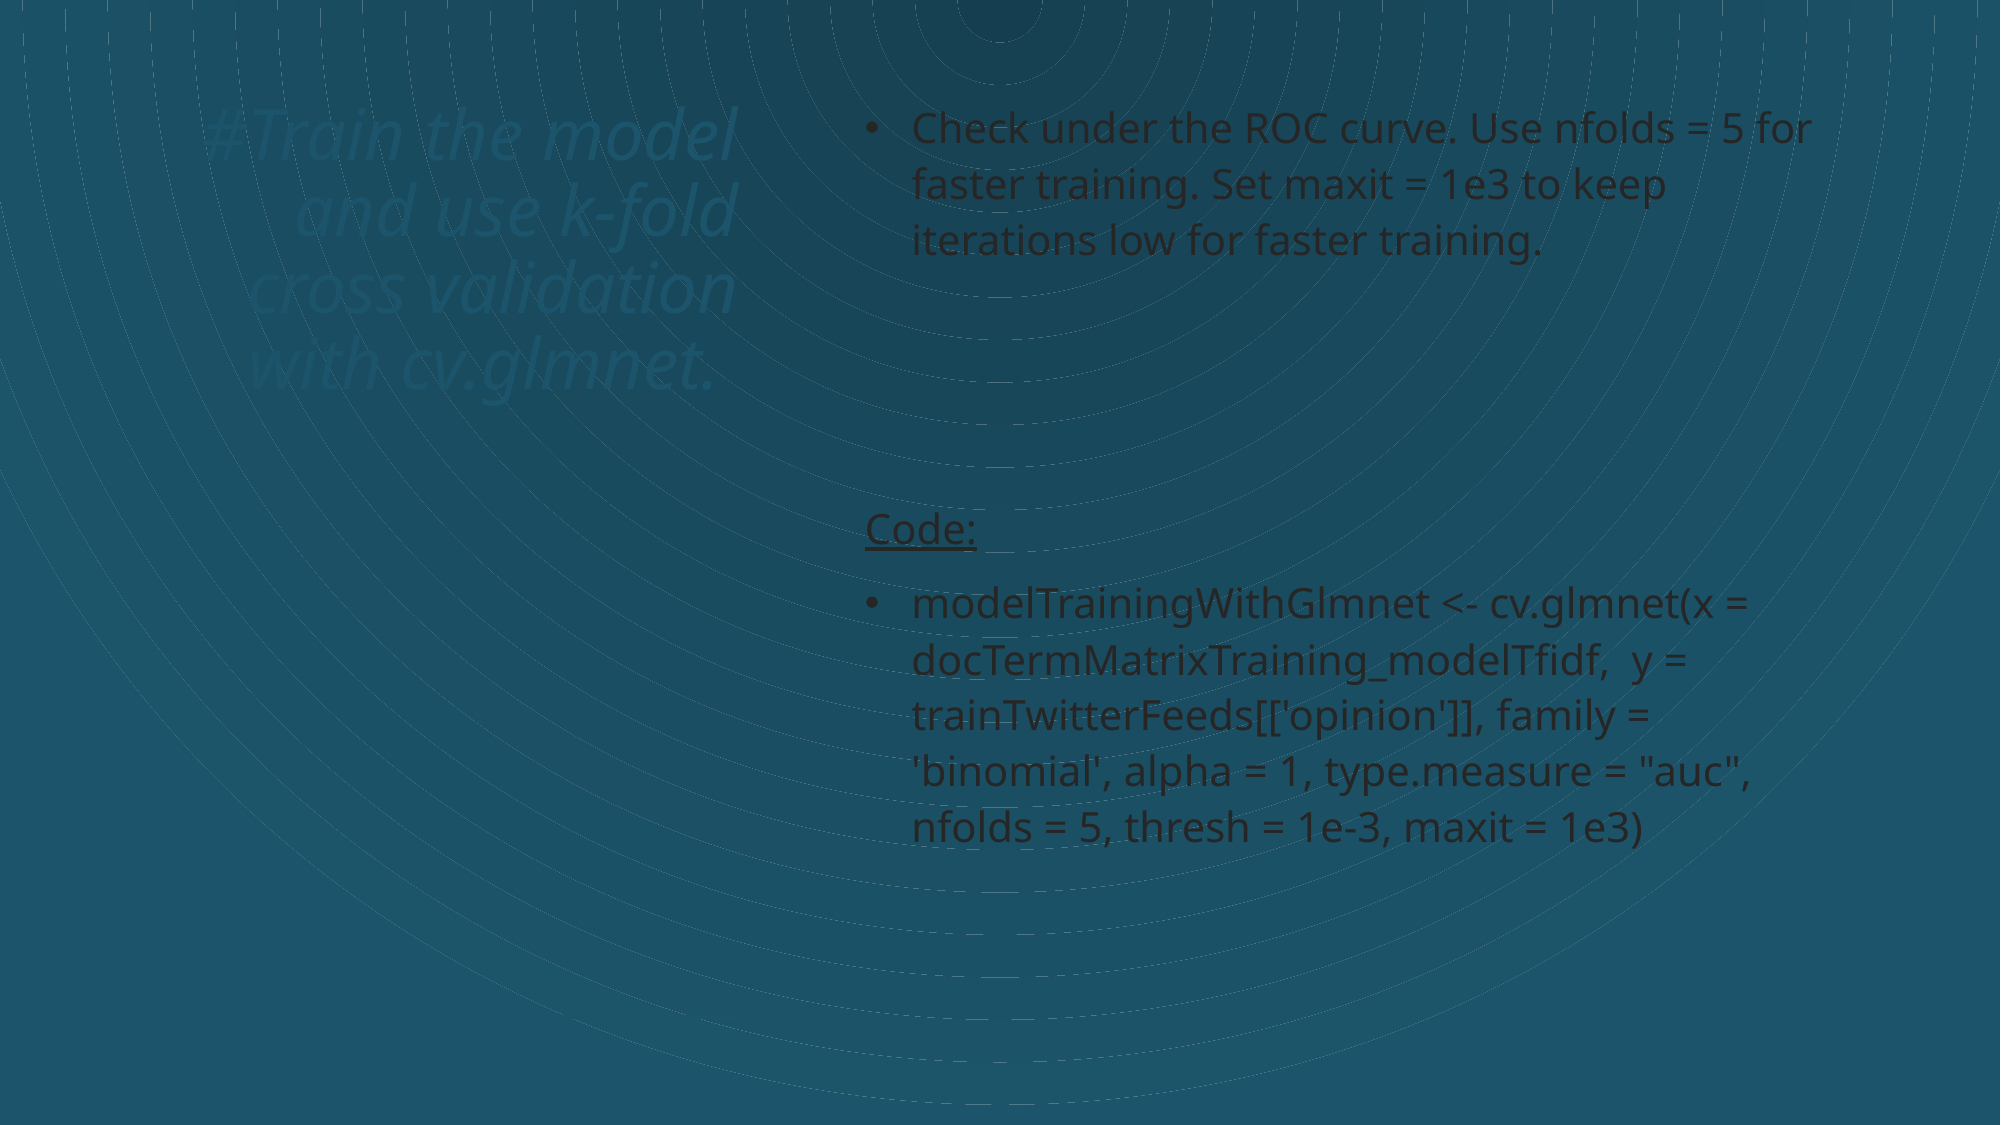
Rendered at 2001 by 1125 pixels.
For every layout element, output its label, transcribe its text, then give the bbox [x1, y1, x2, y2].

list Code: modelTrainingWithGlmnet <- cv.glmnet(x = docTermMatrixTraining_modelTfidf, y = trainTwitterFeeds[['opinion']], family = 'binomial', alpha = 1, type.measure = "auc", nfolds = 5, thresh = 1e-3, maxit = 1e3) [849, 489, 1875, 1017]
list Check under the ROC curve. Use nfolds = 5 for faster training. Set maxit = 1e3 to keep iterations low for faster training. [849, 88, 1875, 391]
title #Train the model and use k-fold cross validation with cv.glmnet. [125, 91, 754, 1017]
